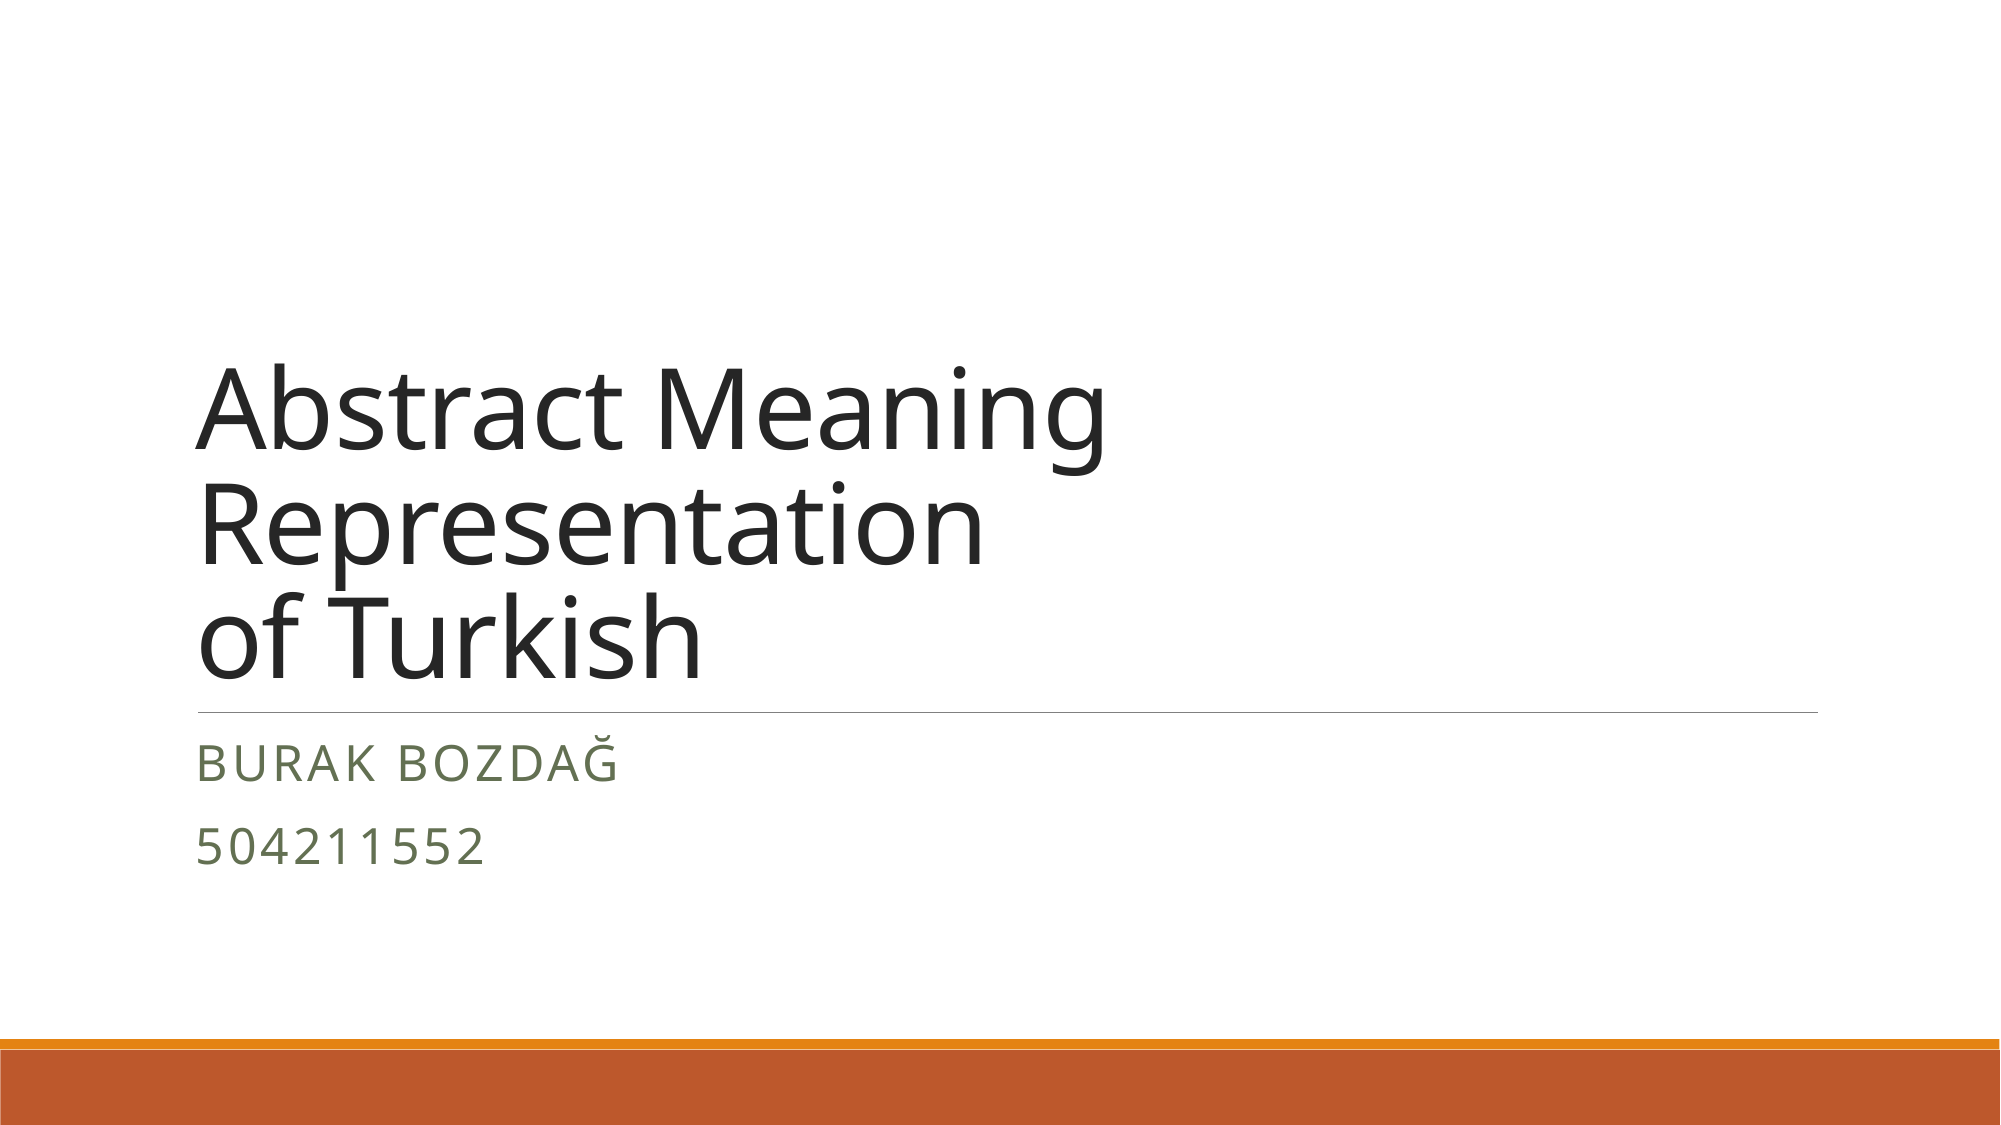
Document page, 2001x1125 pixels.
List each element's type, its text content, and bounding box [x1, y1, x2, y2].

title Abstract Meaning Representation of Turkish [180, 124, 1830, 710]
subtitle Burak Bozdağ 504211552 [180, 730, 1831, 919]
